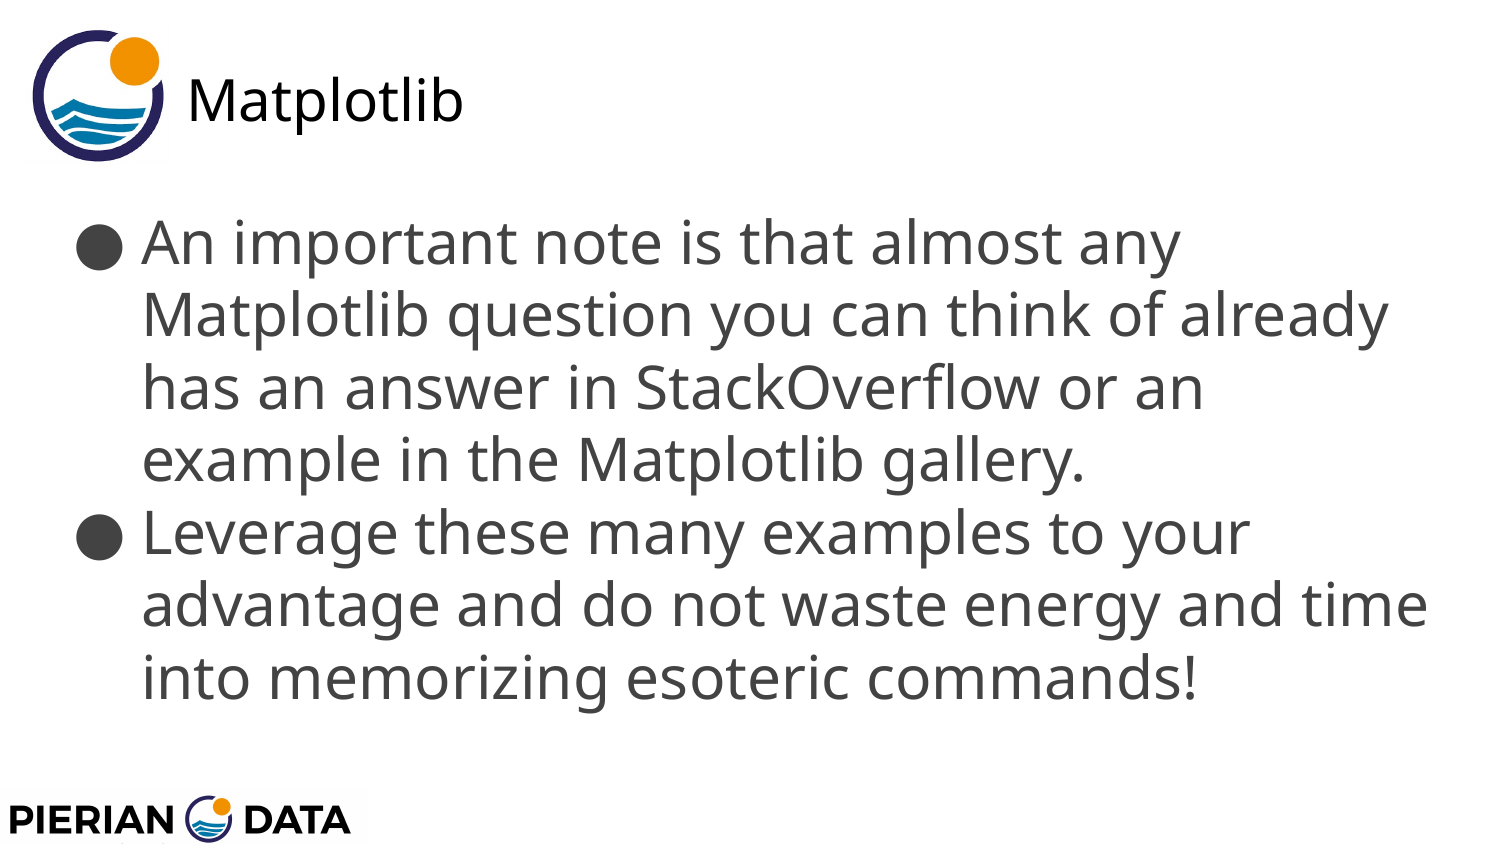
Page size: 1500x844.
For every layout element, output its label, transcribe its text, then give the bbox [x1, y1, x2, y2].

list An important note is that almost any Matplotlib question you can think of already has an answer in StackOverflow or an example in the Matplotlib gallery. Leverage these many examples to your advantage and do not waste energy and time into memorizing esoteric commands! [51, 189, 1476, 750]
picture [0, 787, 368, 844]
picture [24, 24, 172, 167]
title Matplotlib [176, 48, 1449, 143]
